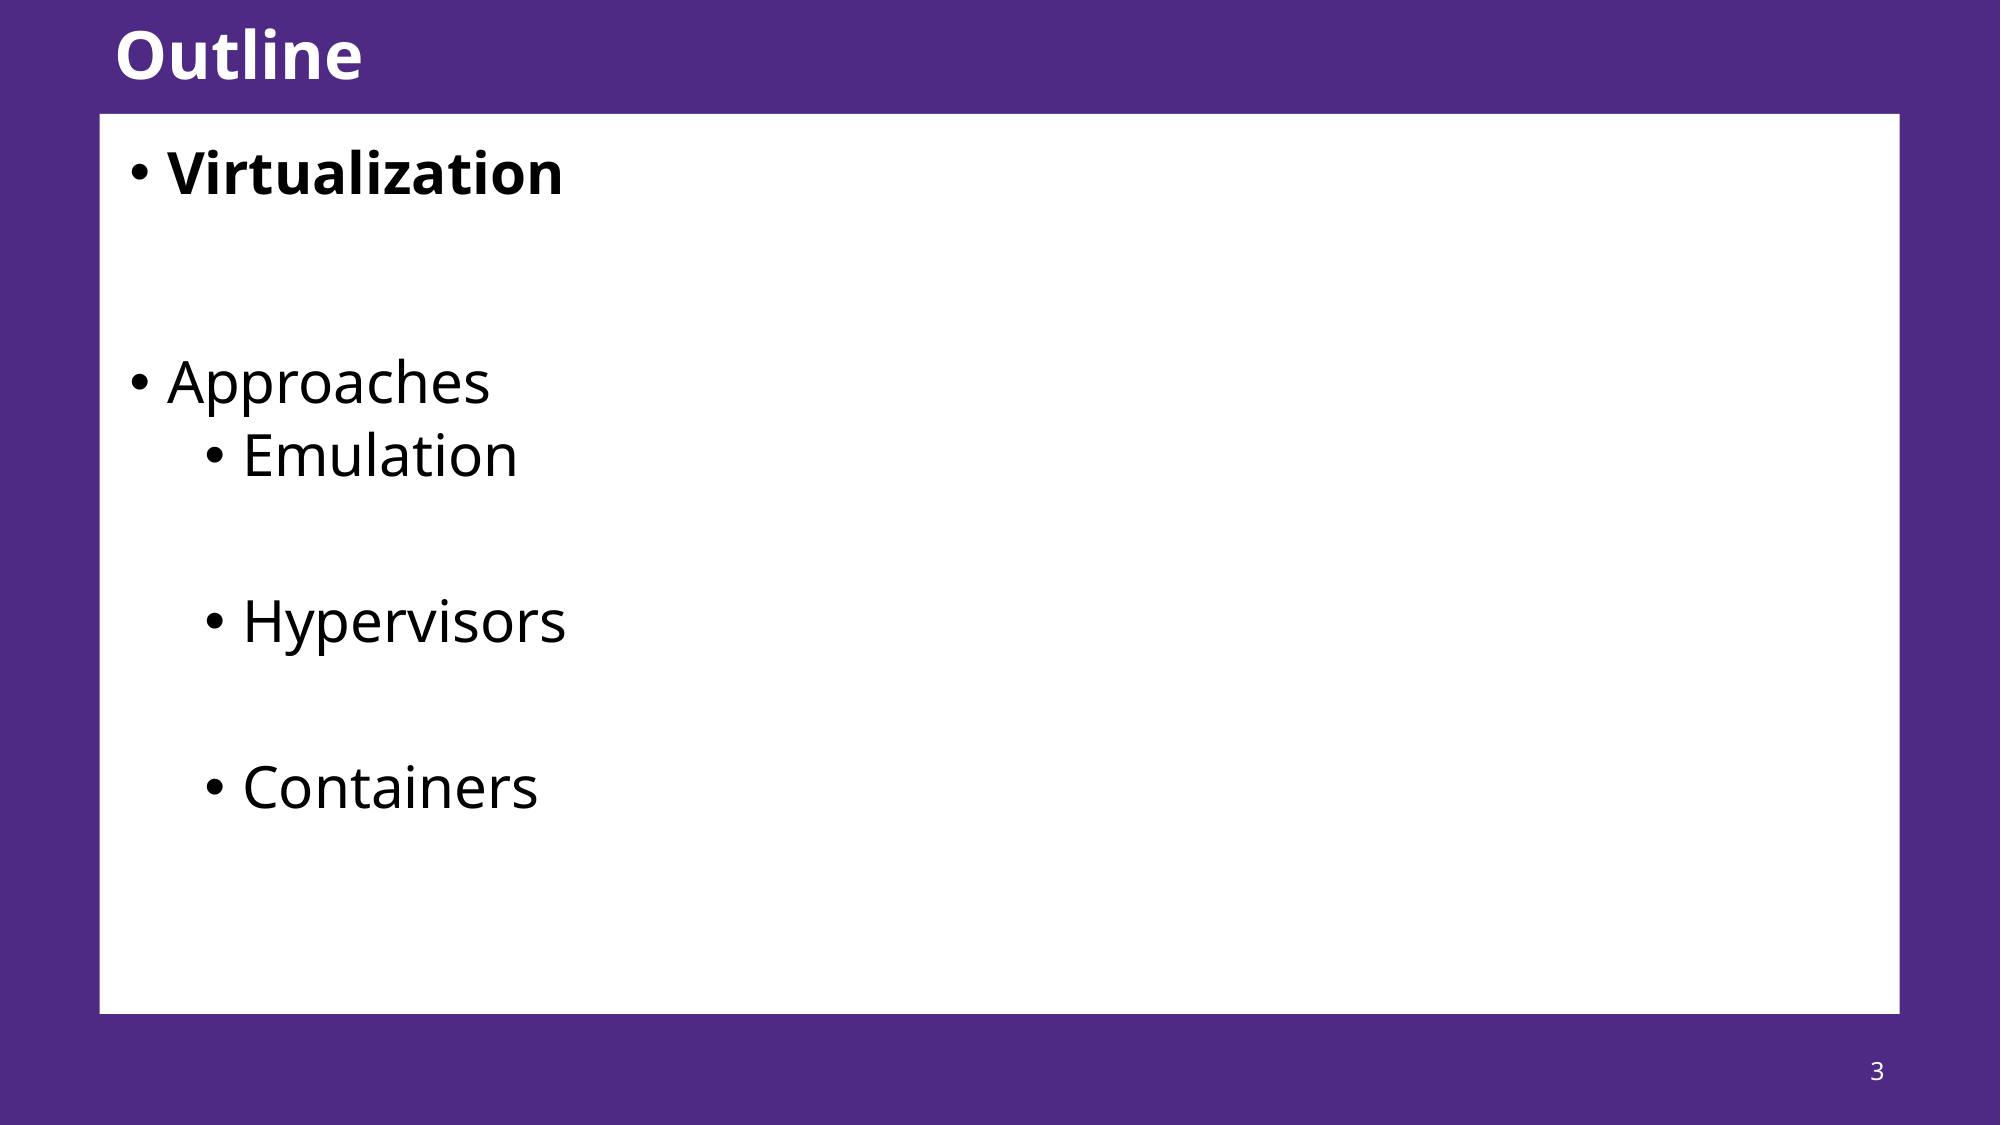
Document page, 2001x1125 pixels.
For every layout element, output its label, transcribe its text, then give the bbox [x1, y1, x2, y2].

list Virtualization Approaches Emulation Hypervisors Containers [99, 114, 1900, 1014]
slide_number 3 [1749, 1042, 1900, 1103]
title Outline [99, 1, 1900, 114]
